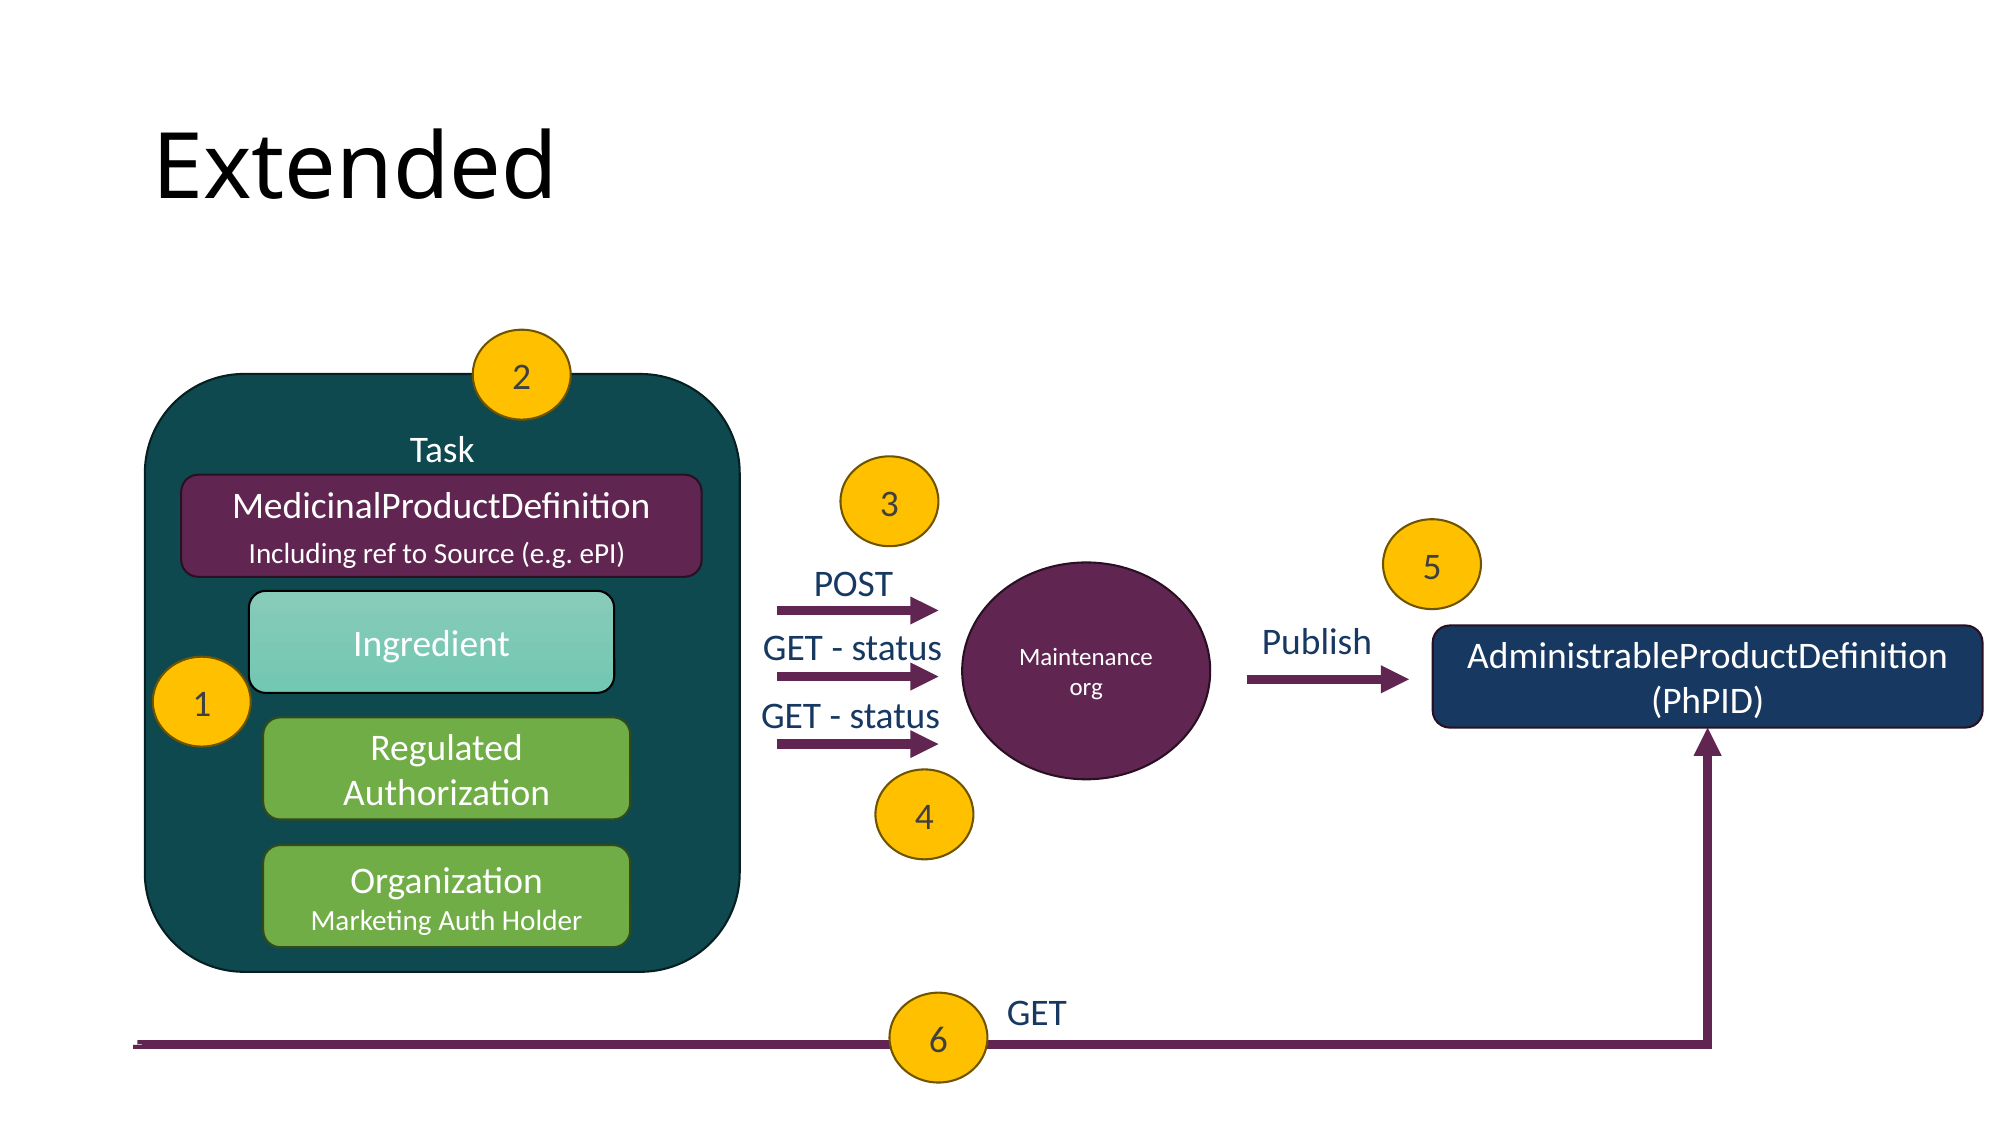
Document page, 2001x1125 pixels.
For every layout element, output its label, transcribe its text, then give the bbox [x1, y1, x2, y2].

text_box Ingredient [248, 590, 615, 693]
text_box Task [144, 373, 740, 727]
text_box Publish [1247, 609, 1395, 669]
text_box GET - status [746, 683, 981, 727]
text_box Regulated Authorization [263, 716, 630, 727]
text_box 1 [151, 655, 252, 727]
text_box 6 [889, 1045, 988, 1084]
text_box Maintenance org [962, 562, 1211, 727]
text_box POST [798, 551, 911, 610]
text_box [137, 727, 1708, 1045]
text_box AdministrableProductDefinition (PhPID) [1432, 625, 1983, 728]
text_box 5 [1381, 518, 1483, 611]
text_box 3 [839, 455, 940, 548]
text_box GET - status [748, 615, 983, 676]
text_box 2 [471, 328, 572, 421]
text_box MedicinalProductDefinition Including ref to Source (e.g. ePI) [181, 474, 702, 577]
title Extended [137, 59, 1863, 278]
